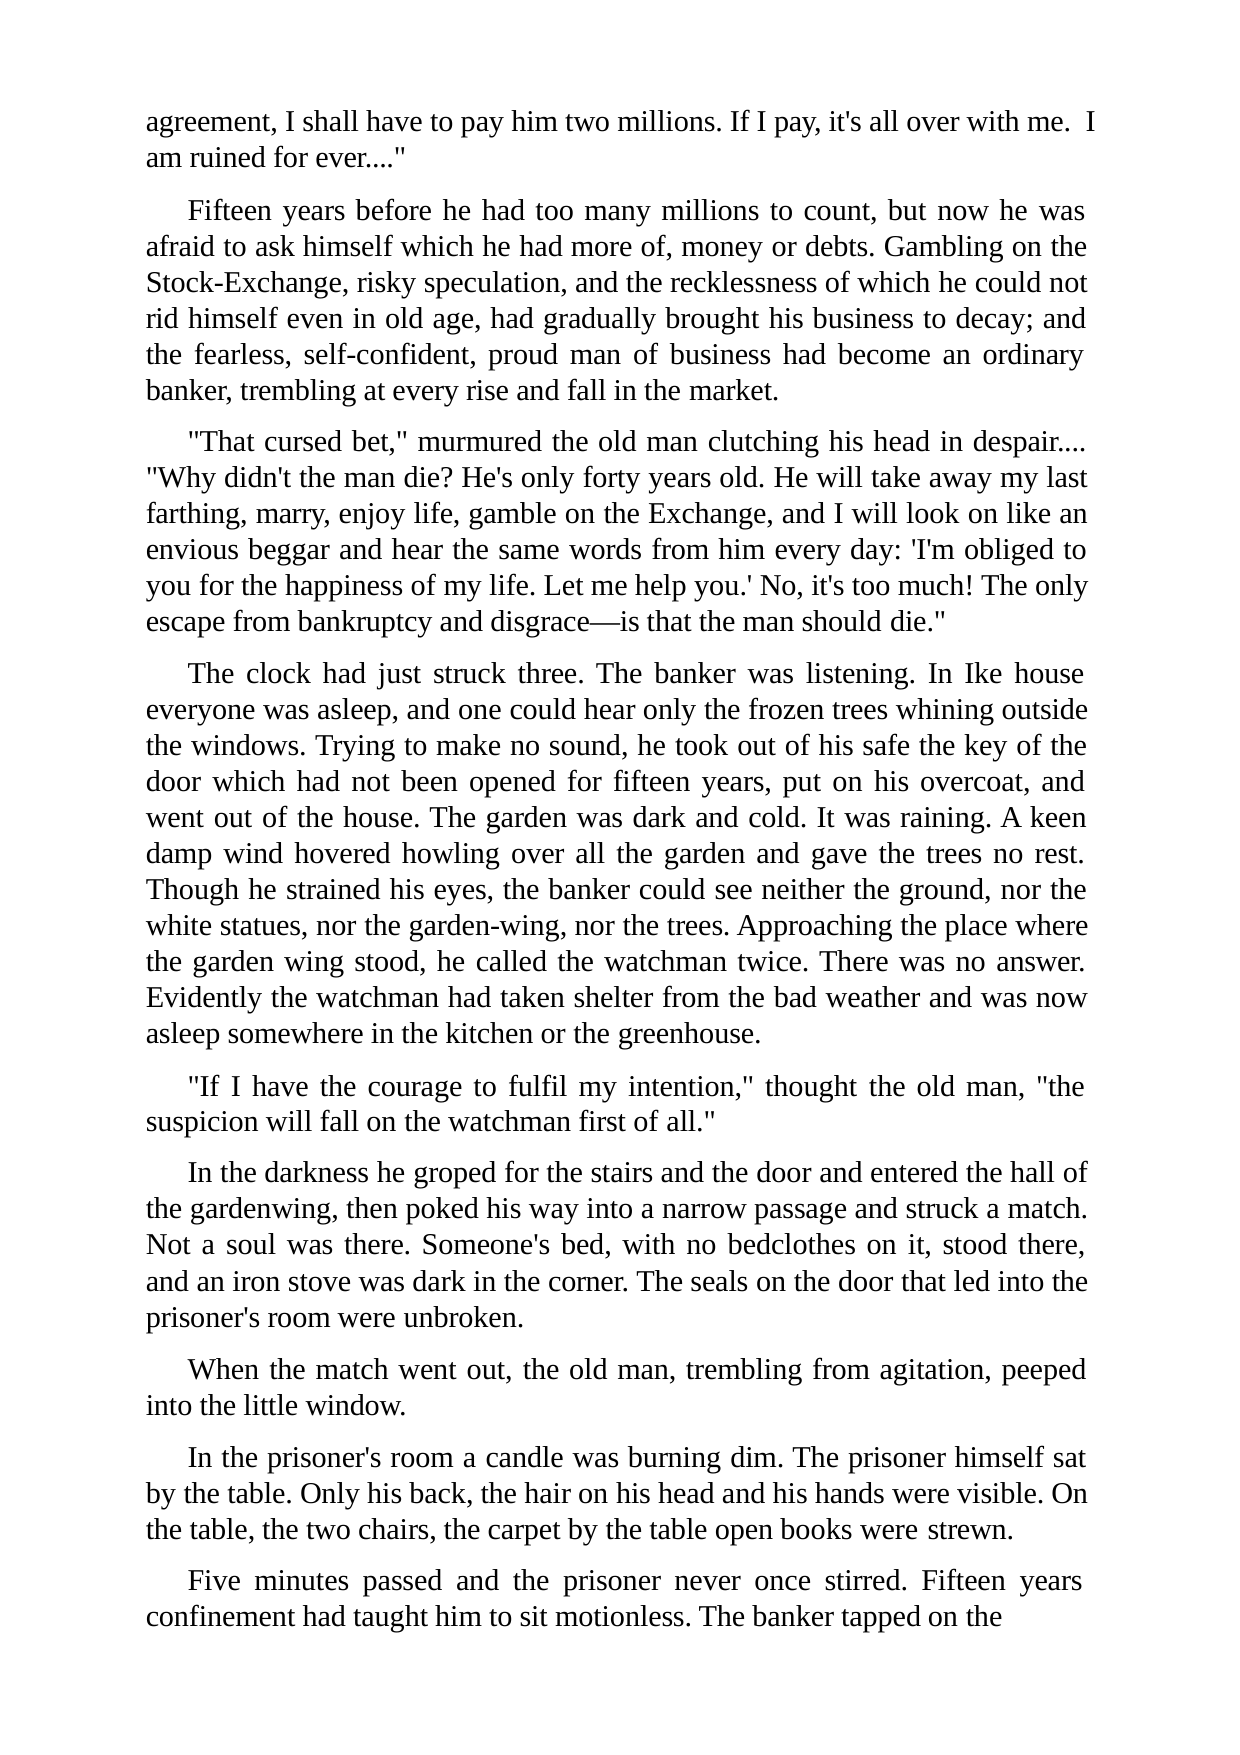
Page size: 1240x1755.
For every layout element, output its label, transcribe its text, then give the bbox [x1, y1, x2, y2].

text_box agreement, I shall have to pay him two millions. If I pay, it's all over with me. I am ruined for ever...." Fifteen years before he had too many millions to count, but now he was afraid to ask himself which he had more of, money or debts. Gambling on the Stock-Exchange, risky speculation, and the recklessness of which he could not rid himself even in old age, had gradually brought his business to decay; and the fearless, self-confident, proud man of business had become an ordinary banker, trembling at every rise and fall in the market. "That cursed bet," murmured the old man clutching his head in despair.... "Why didn't the man die? He's only forty years old. He will take away my last farthing, marry, enjoy life, gamble on the Exchange, and I will look on like an envious beggar and hear the same words from him every day: 'I'm obliged to you for the happiness of my life. Let me help you.' No, it's too much! The only escape from bankruptcy and disgrace—is that the man should die." The clock had just struck three. The banker was listening. In Ike house everyone was asleep, and one could hear only the frozen trees whining outside the windows. Trying to make no sound, he took out of his safe the key of the door which had not been opened for fifteen years, put on his overcoat, and went out of the house. The garden was dark and cold. It was raining. A keen damp wind hovered howling over all the garden and gave the trees no rest. Though he strained his eyes, the banker could see neither the ground, nor the white statues, nor the garden-wing, nor the trees. Approaching the place where the garden wing stood, he called the watchman twice. There was no answer. Evidently the watchman had taken shelter from the bad weather and was now asleep somewhere in the kitchen or the greenhouse. "If I have the courage to fulfil my intention," thought the old man, "the suspicion will fall on the watchman first of all." In the darkness he groped for the stairs and the door and entered the hall of the gardenwing, then poked his way into a narrow passage and struck a match. Not a soul was there. Someone's bed, with no bedclothes on it, stood there, and an iron stove was dark in the corner. The seals on the door that led into the prisoner's room were unbroken. When the match went out, the old man, trembling from agitation, peeped into the little window. In the prisoner's room a candle was burning dim. The prisoner himself sat by the table. Only his back, the hair on his head and his hands were visible. On the table, the two chairs, the carpet by the table open books were strewn. Five minutes passed and the prisoner never once stirred. Fifteen years confinement had taught him to sit motionless. The banker tapped on the [143, 98, 1097, 1633]
